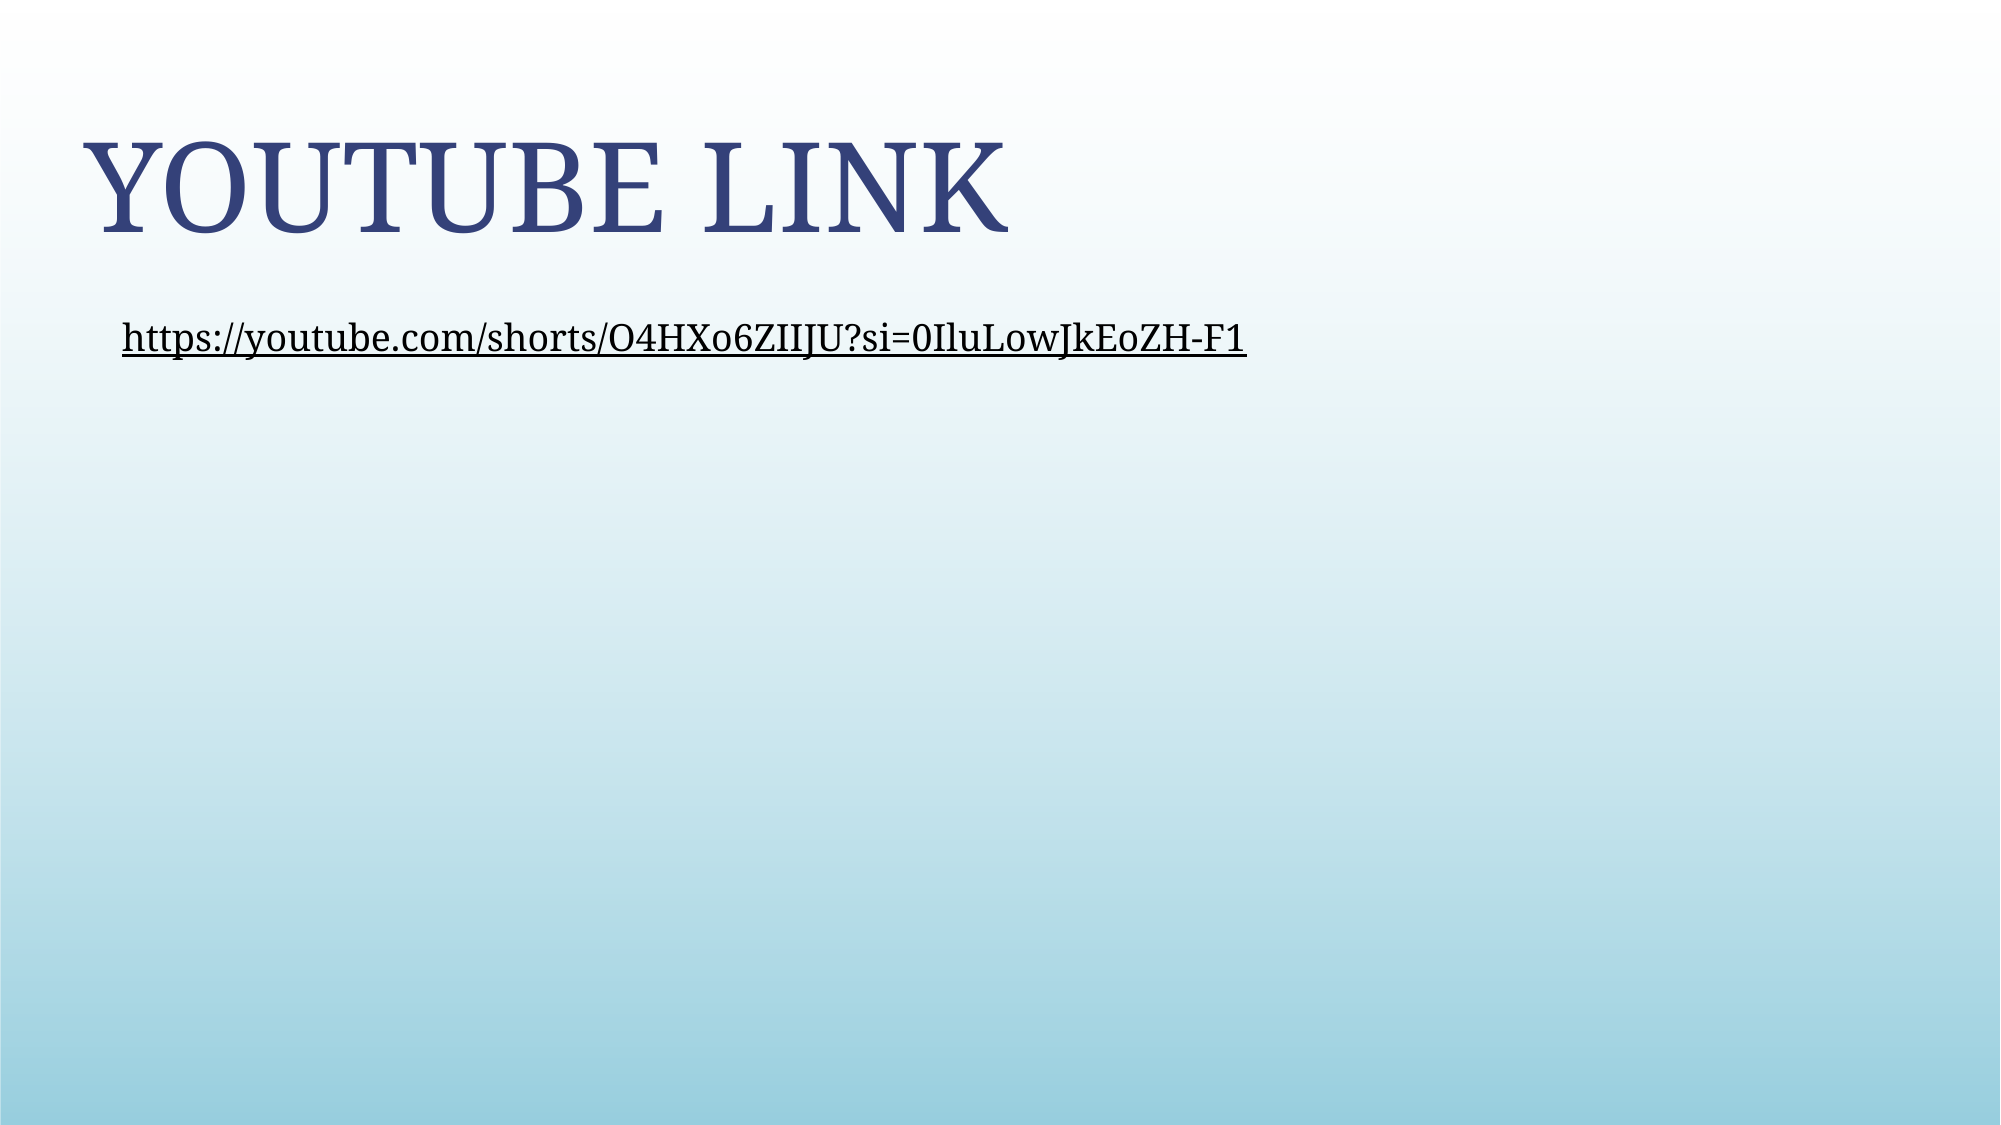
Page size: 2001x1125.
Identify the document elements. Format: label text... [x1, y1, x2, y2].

title YOUTUBE LINK [0, 77, 1354, 267]
text_box https://youtube.com/shorts/O4HXo6ZIIJU?si=0IluLowJkEoZH-F1 [107, 306, 1650, 372]
